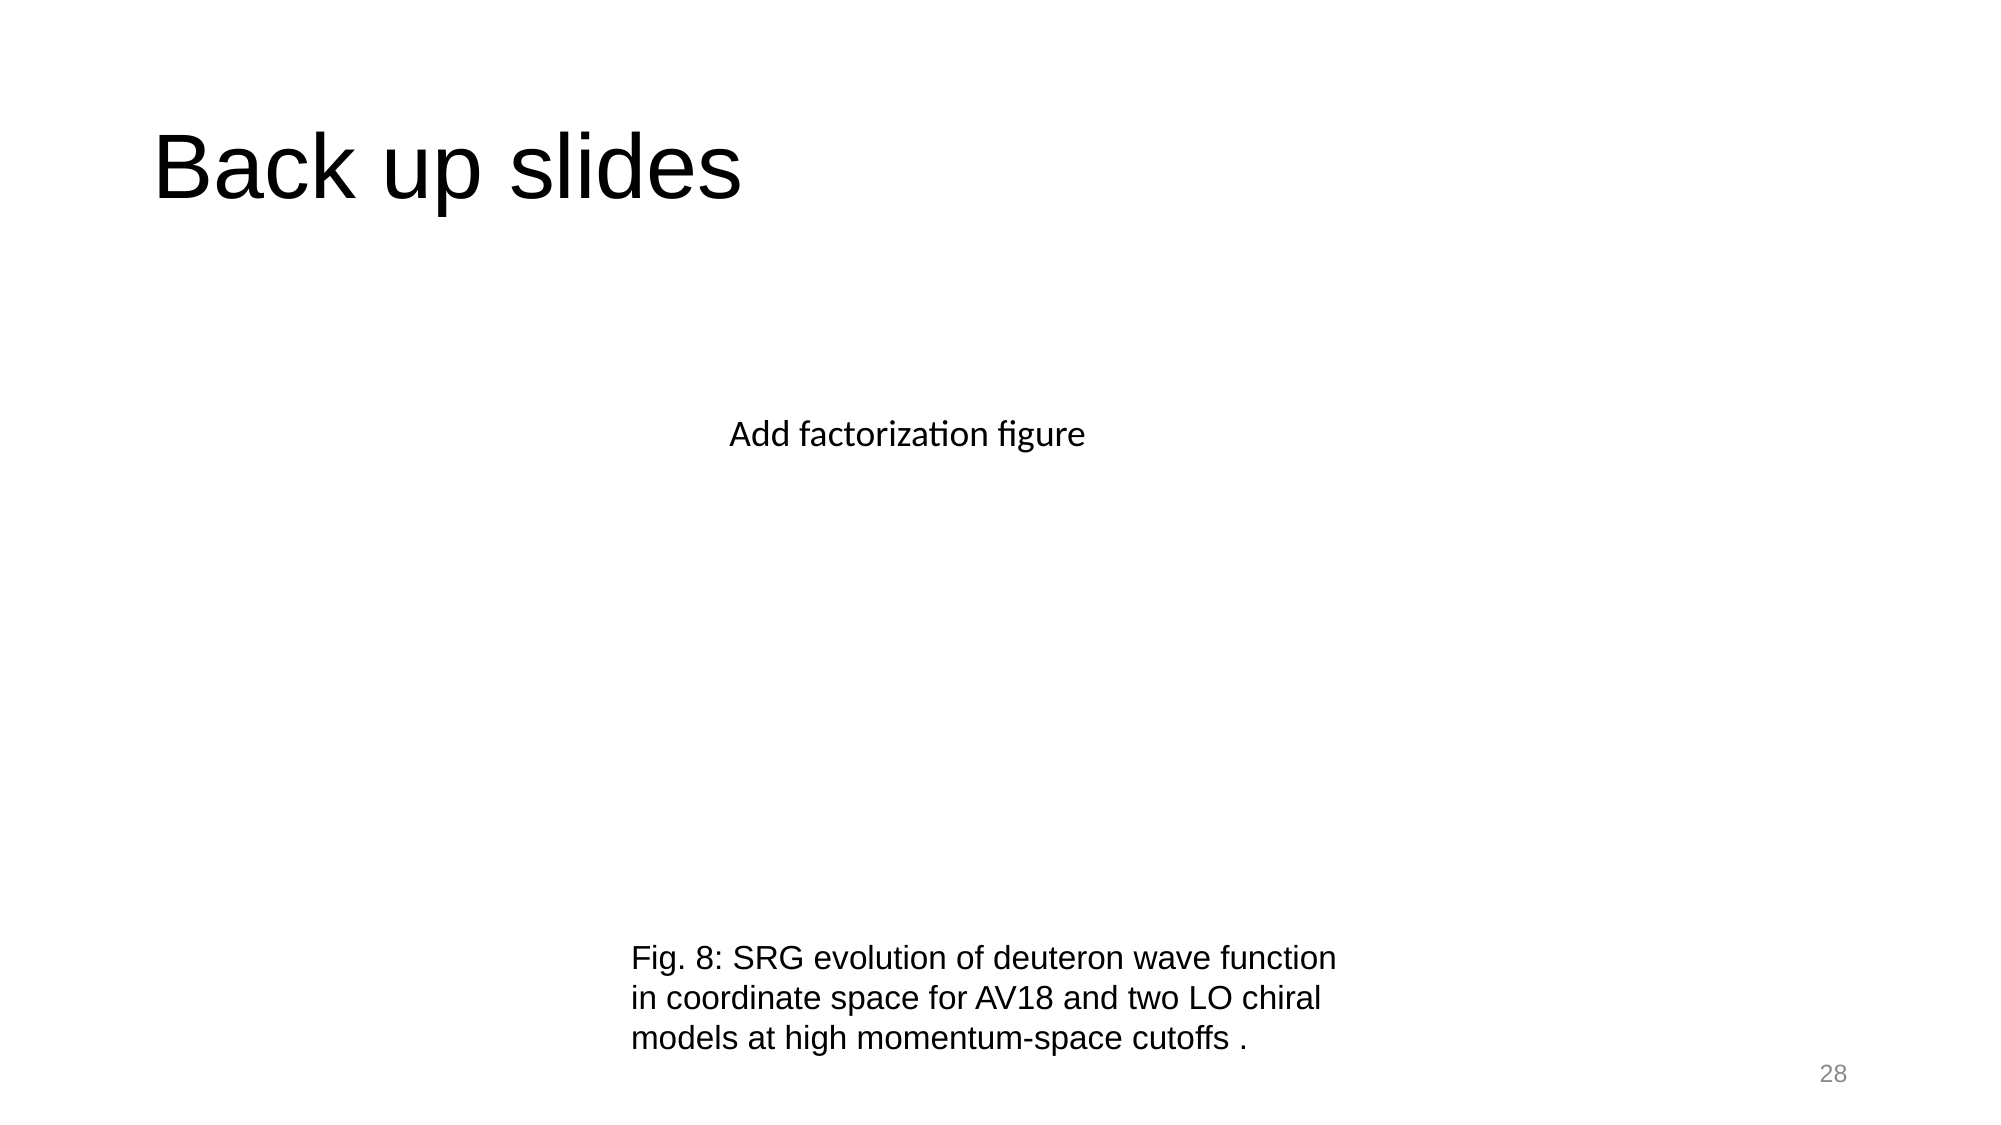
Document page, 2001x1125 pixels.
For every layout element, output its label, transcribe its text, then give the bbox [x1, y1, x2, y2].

text_box Add factorization figure [714, 401, 1102, 462]
slide_number 28 [1412, 1042, 1863, 1103]
title Back up slides [137, 59, 1863, 278]
